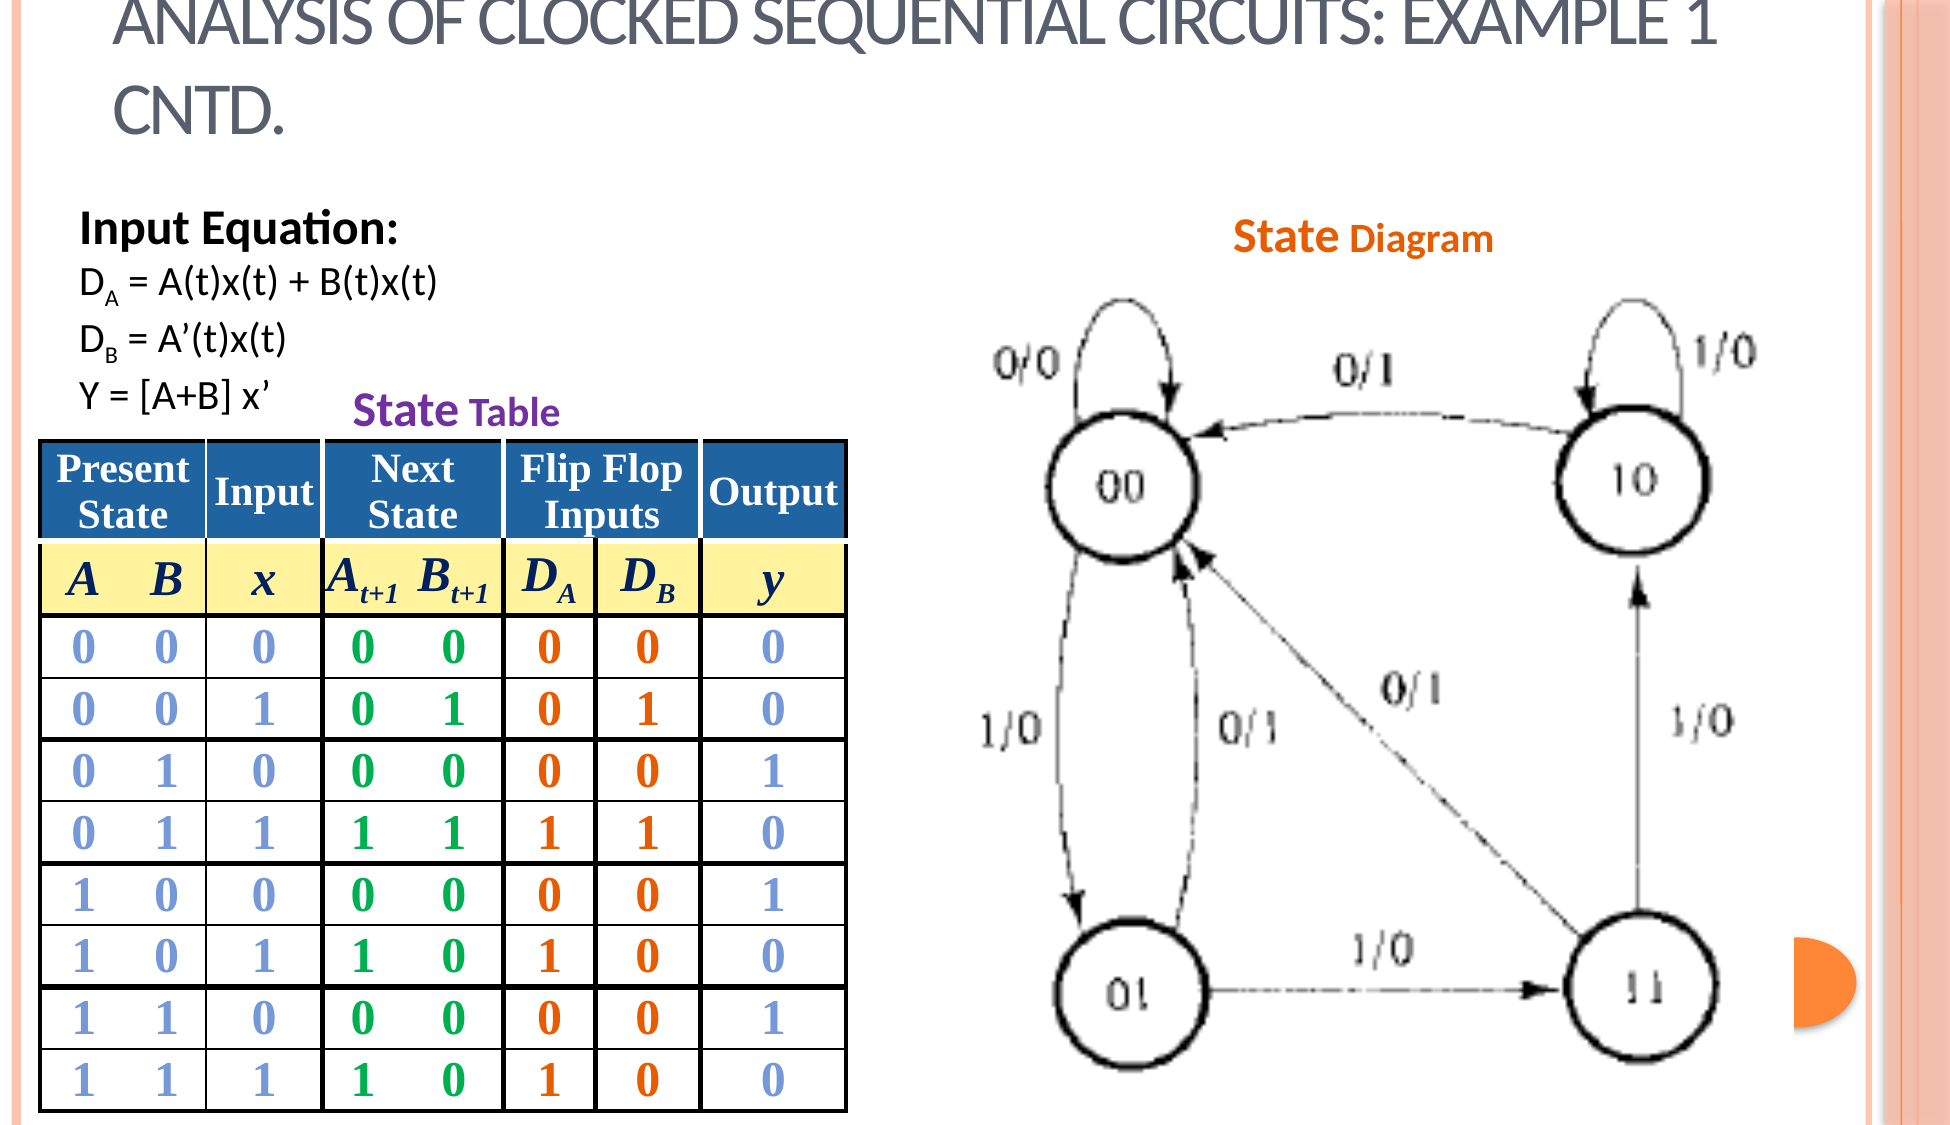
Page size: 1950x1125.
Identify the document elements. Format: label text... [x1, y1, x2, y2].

table_cell A [42, 544, 128, 613]
table_cell 0 [598, 926, 698, 984]
table_cell 0 [506, 990, 593, 1048]
table_cell 0 [207, 742, 320, 800]
text_box Input Equation: DA = A(t)x(t) + B(t)x(t) DB = A’(t)x(t) Y = [A+B] x’ [64, 186, 1040, 426]
picture [933, 249, 1794, 1081]
table_cell 1 [207, 926, 320, 984]
table_cell 1 [325, 1050, 404, 1109]
table_cell 1 [703, 990, 844, 1048]
table_cell 1 [128, 802, 205, 861]
table_cell 0 [404, 618, 501, 677]
table_cell 0 [404, 926, 501, 984]
table_cell 0 [506, 618, 593, 677]
table_cell 1 [42, 866, 128, 924]
table_cell Bt+1 [404, 544, 501, 613]
table_cell 0 [128, 618, 205, 677]
table_cell 1 [128, 1050, 205, 1109]
table_cell 0 [598, 742, 698, 800]
table_cell 0 [42, 618, 128, 677]
table_cell 0 [598, 866, 698, 924]
table_header Input [207, 443, 320, 538]
table_cell B [128, 544, 205, 613]
table_cell 0 [42, 679, 128, 737]
table_cell 0 [325, 618, 404, 677]
table_cell 1 [325, 926, 404, 984]
table_cell 1 [506, 926, 593, 984]
table_cell 0 [598, 1050, 698, 1109]
table_cell 1 [42, 1050, 128, 1109]
table_cell 1 [506, 1050, 593, 1109]
text_box State Diagram [1218, 195, 1545, 246]
table_cell 1 [506, 802, 593, 861]
table_cell 0 [703, 926, 844, 984]
table_cell 1 [325, 802, 404, 861]
table_cell 0 [598, 990, 698, 1048]
table_cell 0 [506, 742, 593, 800]
table_cell 0 [128, 866, 205, 924]
table_cell 0 [598, 618, 698, 677]
table_cell 0 [404, 742, 501, 800]
table_cell 0 [703, 1050, 844, 1109]
table_cell 1 [207, 679, 320, 737]
table_cell 0 [325, 679, 404, 737]
table_cell 0 [506, 679, 593, 737]
table_cell 0 [42, 742, 128, 800]
table_cell 1 [128, 742, 205, 800]
table_header Present State [42, 443, 205, 538]
table_header Next State [325, 443, 501, 538]
table_cell 1 [207, 1050, 320, 1109]
table_cell 1 [598, 679, 698, 737]
text_box State Table [338, 369, 603, 445]
table_cell 0 [325, 990, 404, 1048]
table_header Flip Flop Inputs [506, 443, 698, 538]
table_cell 0 [506, 866, 593, 924]
table_cell 1 [404, 802, 501, 861]
table_cell 1 [42, 926, 128, 984]
table_cell 0 [128, 679, 205, 737]
table_cell 0 [703, 802, 844, 861]
table_cell DB [598, 544, 698, 613]
table_cell At+1 [325, 544, 404, 613]
table_cell DA [506, 544, 593, 613]
table_cell 1 [207, 802, 320, 861]
table_cell 1 [128, 990, 205, 1048]
table_cell 0 [703, 618, 844, 677]
title Analysis of Clocked Sequential Circuits: Example 1 Cntd. [97, 45, 1739, 157]
table_cell 0 [128, 926, 205, 984]
table_cell 1 [703, 866, 844, 924]
table_cell x [207, 544, 320, 613]
table_cell 0 [703, 679, 844, 737]
table_cell 0 [404, 866, 501, 924]
table_cell 0 [207, 990, 320, 1048]
table_cell 0 [325, 742, 404, 800]
table_cell 0 [404, 990, 501, 1048]
table_cell y [703, 544, 844, 613]
table_cell 0 [404, 1050, 501, 1109]
table_cell 1 [598, 802, 698, 861]
table_cell 0 [207, 618, 320, 677]
table_cell 0 [207, 866, 320, 924]
table_cell 0 [325, 866, 404, 924]
table_header Output [703, 443, 844, 538]
table_cell 1 [703, 742, 844, 800]
table_cell 1 [42, 990, 128, 1048]
table_cell 1 [404, 679, 501, 737]
table_cell 0 [42, 802, 128, 861]
